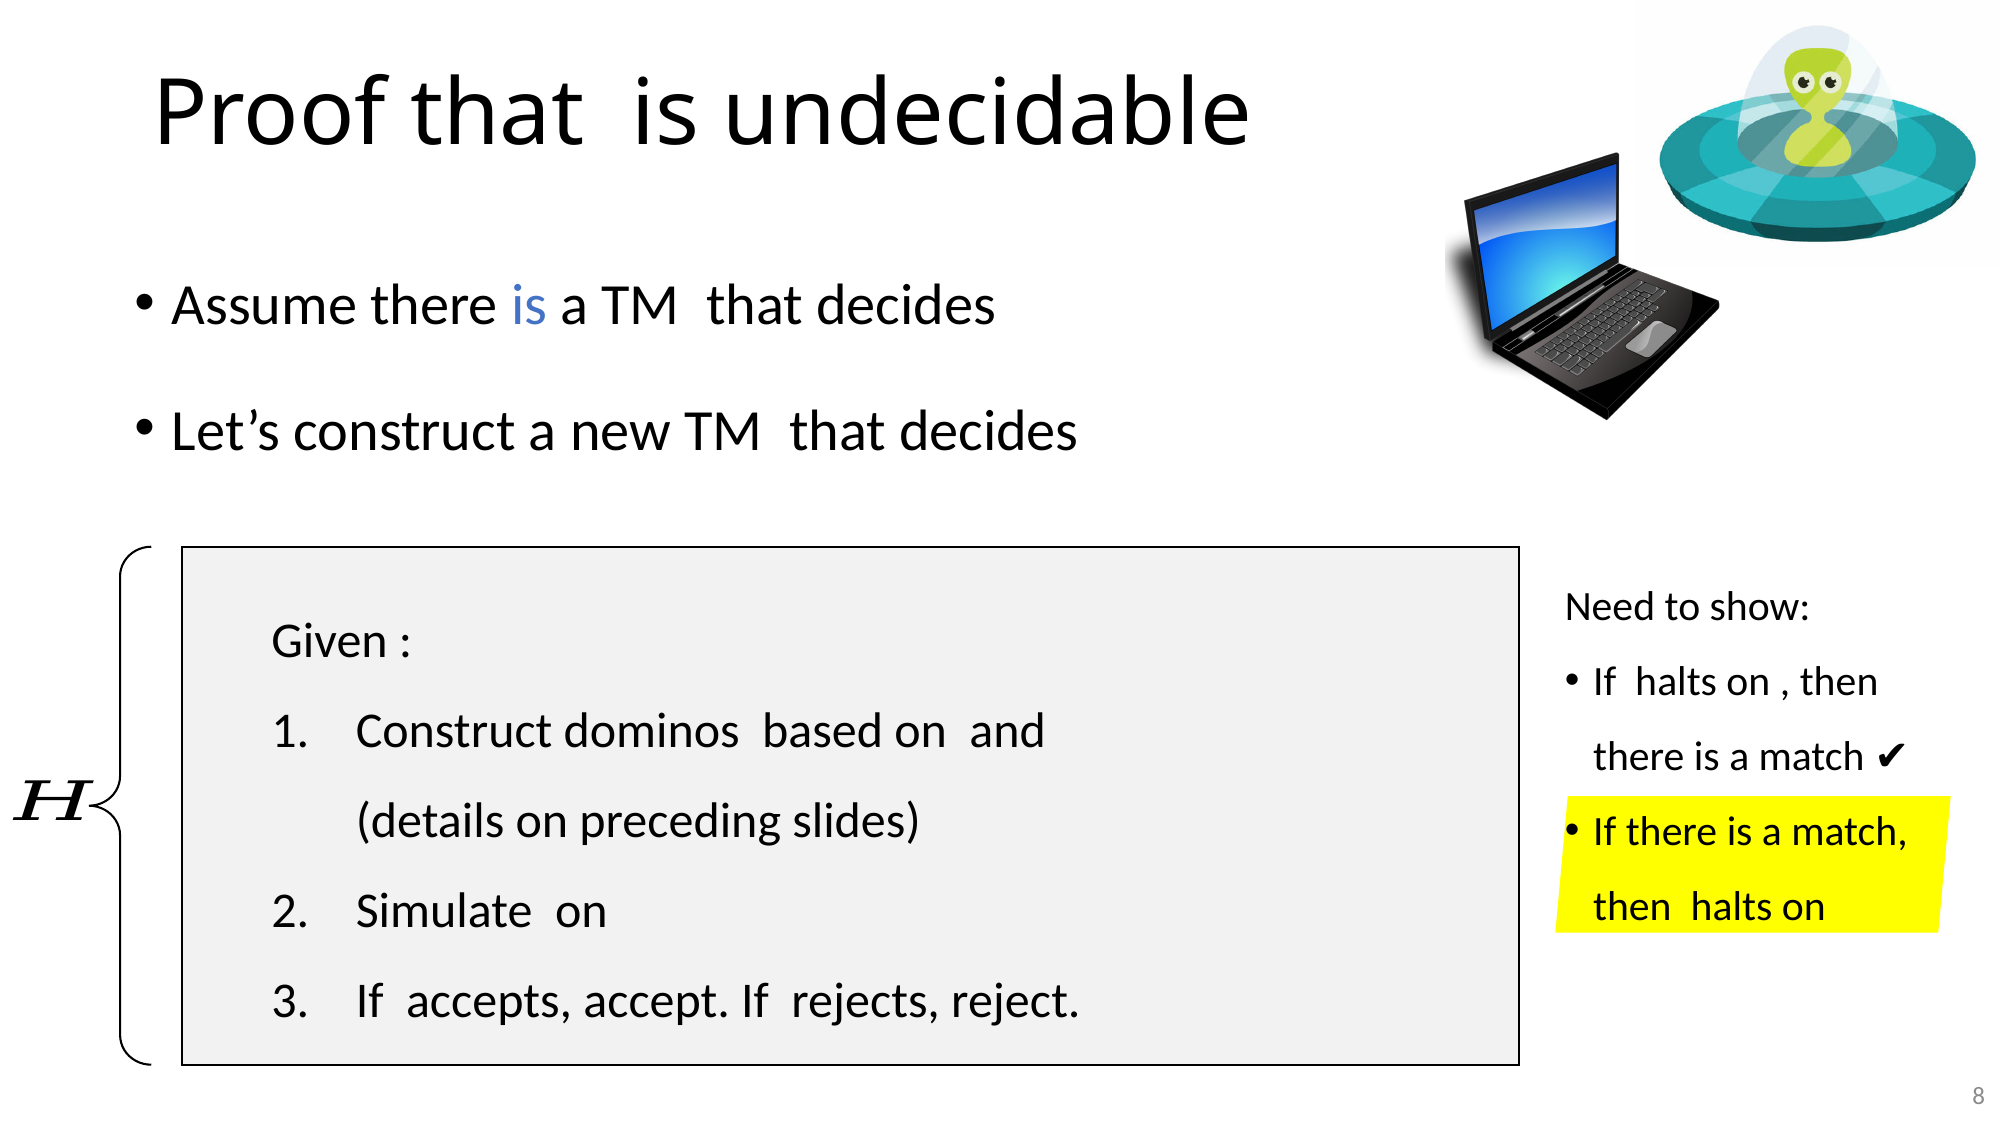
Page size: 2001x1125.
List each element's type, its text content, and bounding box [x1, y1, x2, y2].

slide_number 8 [1550, 1064, 2000, 1125]
text_box [183, 548, 1518, 1064]
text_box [9, 546, 152, 1065]
picture [1445, 0, 2000, 426]
text_box [1554, 795, 1952, 934]
